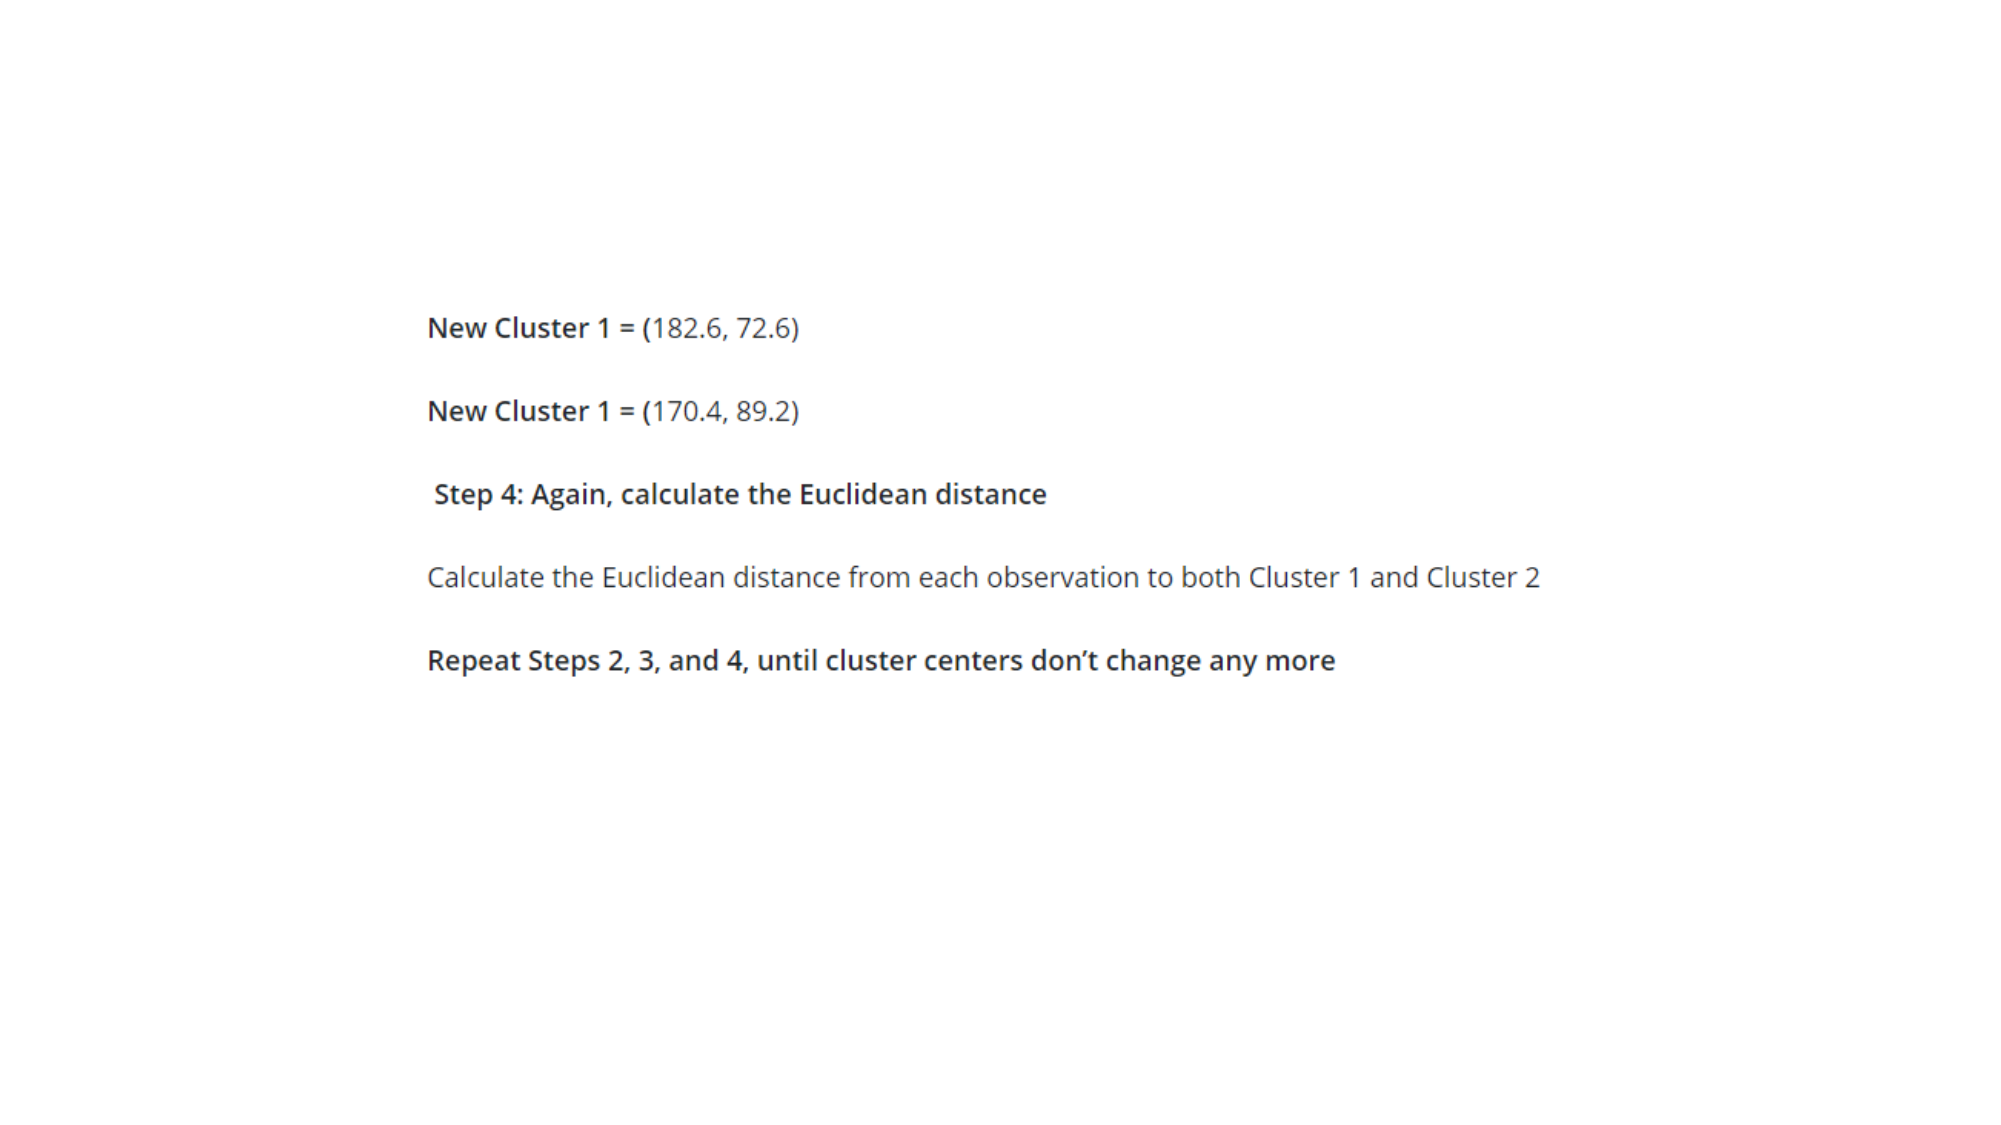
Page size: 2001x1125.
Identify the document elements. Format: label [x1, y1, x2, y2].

picture [416, 292, 1661, 704]
